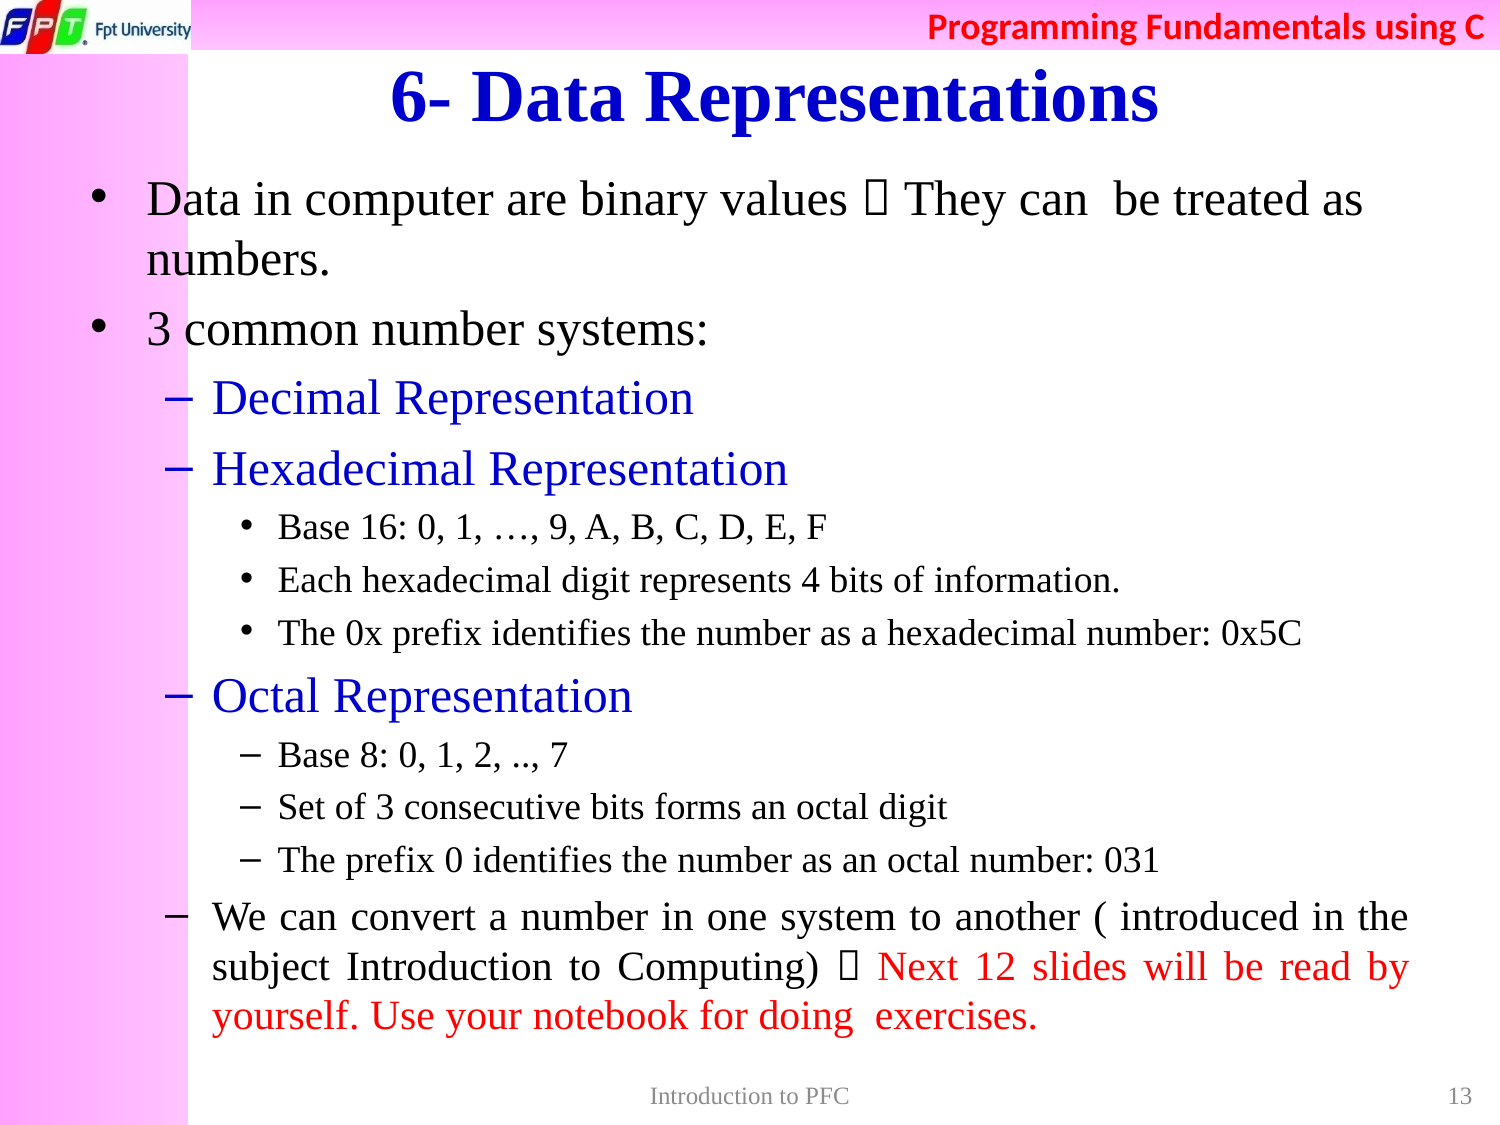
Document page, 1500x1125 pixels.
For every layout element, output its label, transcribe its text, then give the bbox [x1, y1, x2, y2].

title 6- Data Representations [125, 45, 1425, 138]
picture [0, 0, 191, 54]
slide_number 13 [1137, 1074, 1488, 1116]
footer Introduction to PFC [512, 1074, 988, 1116]
list Data in computer are binary values  They can be treated as numbers. 3 common number systems: Decimal Representation Hexadecimal Representation Base 16: 0, 1, …, 9, A, B, C, D, E, F Each hexadecimal digit represents 4 bits of information. The 0x prefix identifies the number as a hexadecimal number: 0x5C Octal Representation Base 8: 0, 1, 2, .., 7 Set of 3 consecutive bits forms an octal digit The prefix 0 identifies the number as an octal number: 031 We can convert a number in one system to another ( introduced in the subject Introduction to Computing)  Next 12 slides will be read by yourself. Use your notebook for doing exercises. [75, 157, 1425, 1075]
